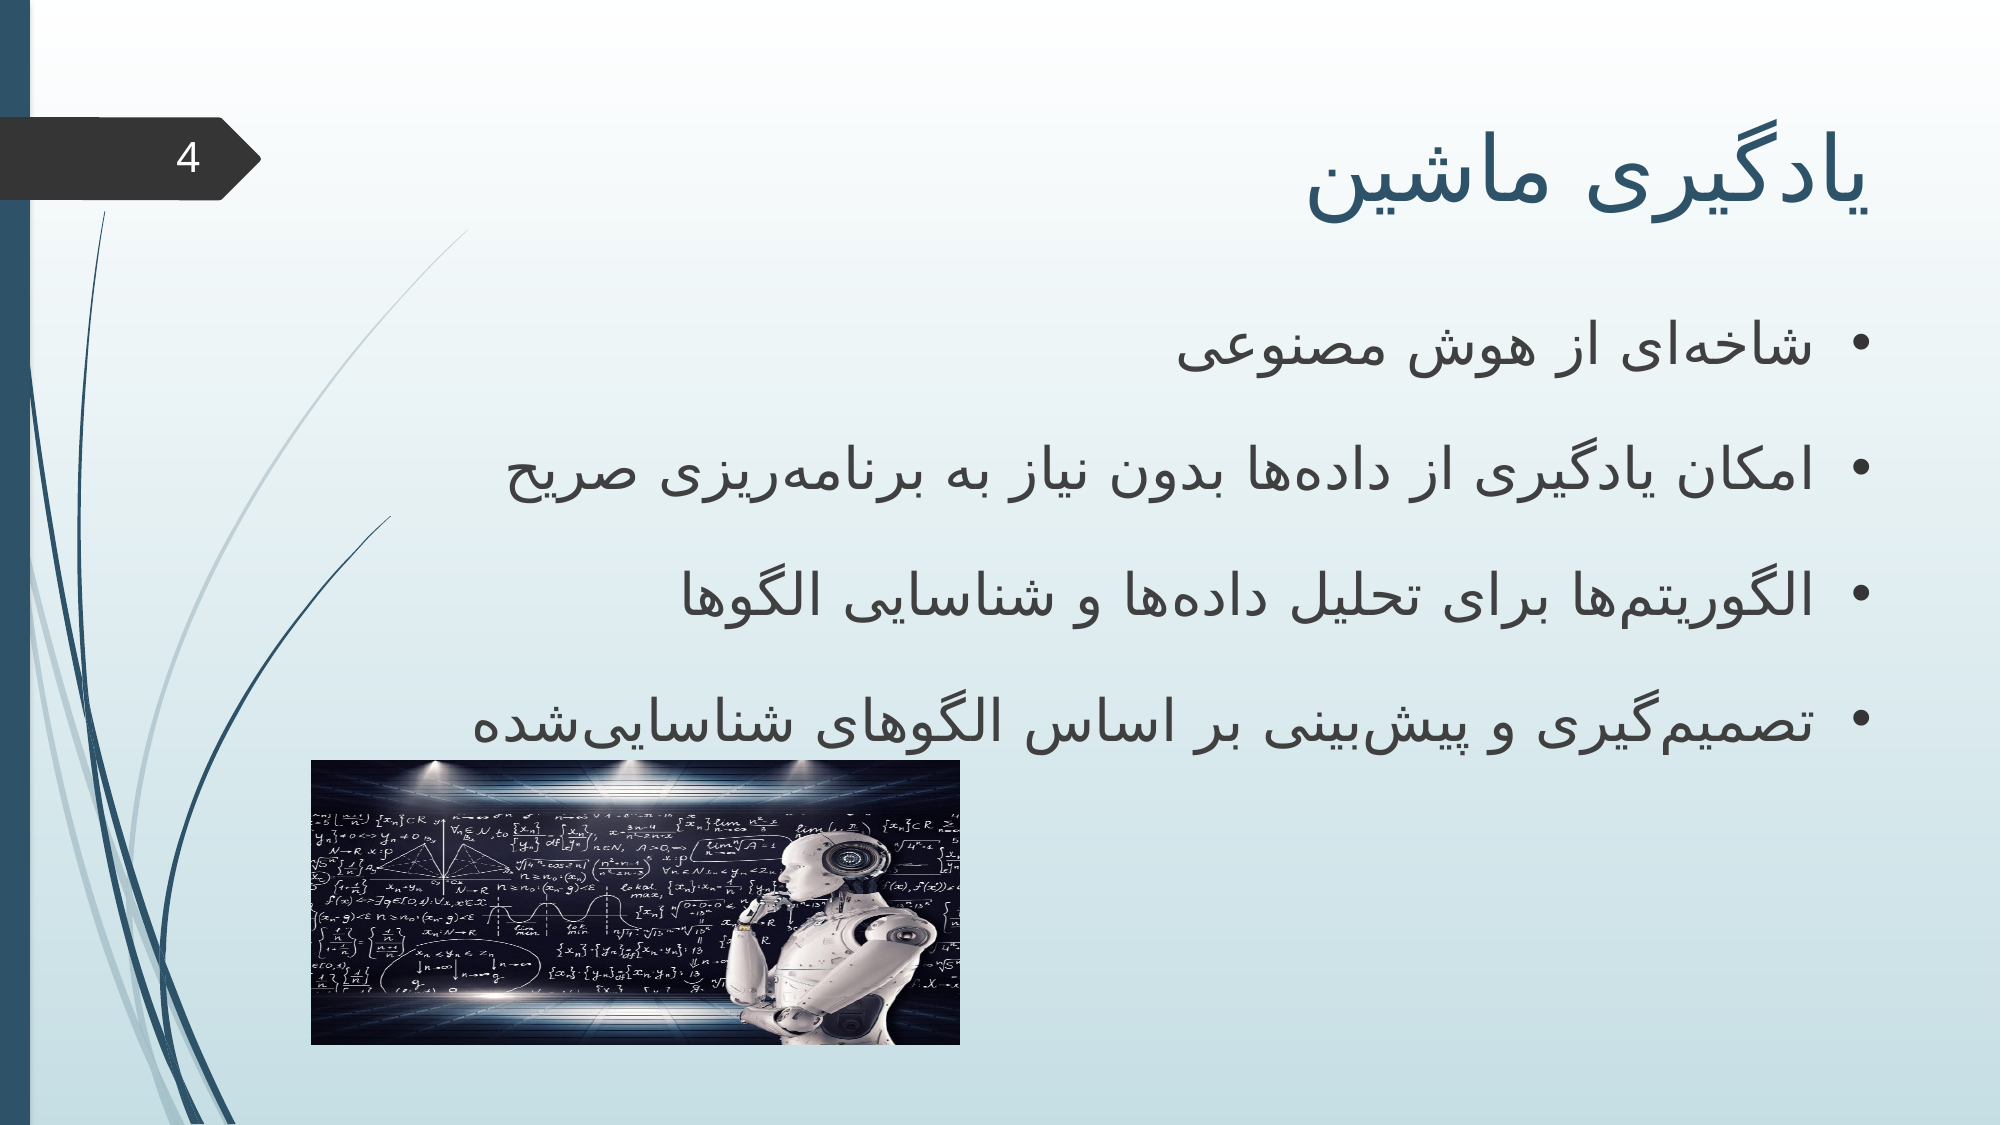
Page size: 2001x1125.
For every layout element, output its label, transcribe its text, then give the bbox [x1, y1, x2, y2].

title یادگیری ماشین [425, 102, 1888, 263]
picture [311, 760, 961, 1046]
list شاخه‌ای از هوش مصنوعی امکان یادگیری از داده‌ها بدون نیاز به برنامه‌ریزی صریح الگوریتم‌ها برای تحلیل داده‌ها و شناسایی الگوها تصمیم‌گیری و پیش‌بینی بر اساس الگوهای شناسایی‌شده [424, 263, 1888, 884]
slide_number 4 [87, 129, 216, 190]
